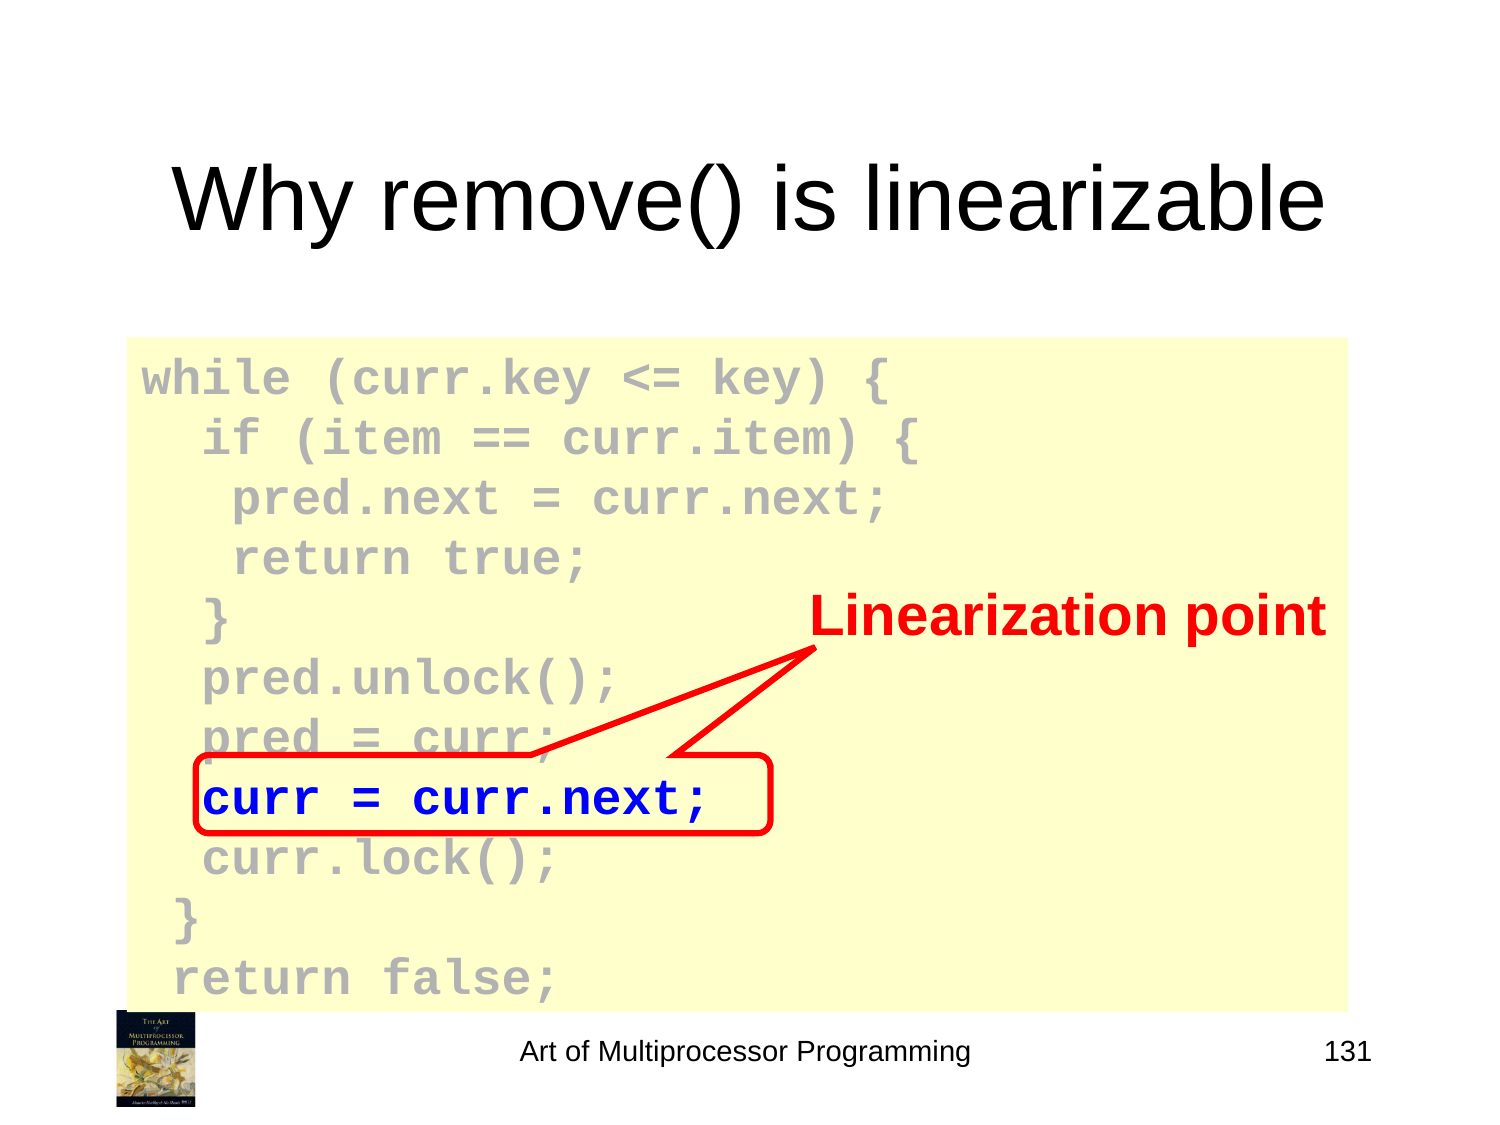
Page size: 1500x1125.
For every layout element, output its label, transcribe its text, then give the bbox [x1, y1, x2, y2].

footer Art of Multiprocessor Programming [464, 1024, 1028, 1101]
title Why remove() is linearizable [112, 99, 1388, 288]
text_box [195, 655, 806, 834]
slide_number 131 [1074, 1024, 1388, 1101]
text_box while (curr.key <= key) { if (item == curr.item) { pred.next = curr.next; return true; } pred.unlock(); pred = curr; curr = curr.next; curr.lock(); } return false; [126, 337, 1349, 1013]
text_box Linearization point [704, 570, 1433, 655]
picture [107, 1010, 204, 1107]
